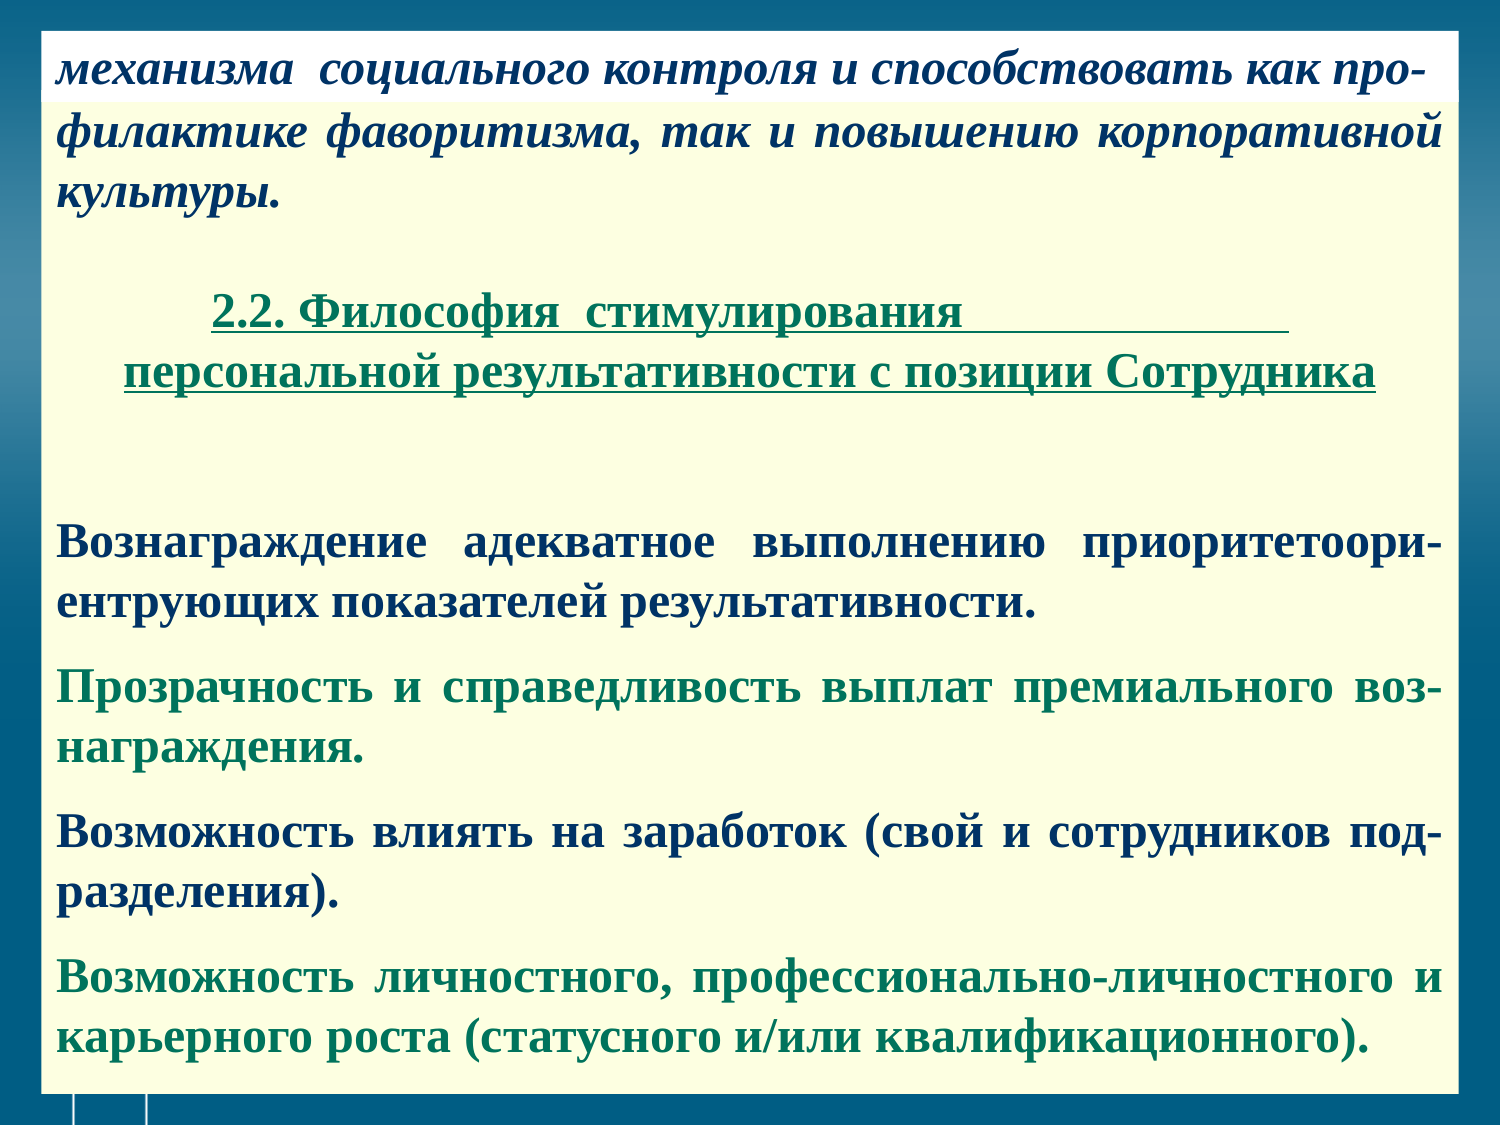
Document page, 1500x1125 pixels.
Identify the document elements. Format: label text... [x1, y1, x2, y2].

list филактике фаворитизма, так и повышению корпоративной культуры. 2.2. Философия стимулирования персональной результативности с позиции Сотрудника Вознаграждение адекватное выполнению приоритетоори-ентрующих показателей результативности. Прозрачность и справедливость выплат премиального воз-награждения. Возможность влиять на заработок (свой и сотрудников под-разделения). Возможность личностного, профессионально-личностного и карьерного роста (статусного и/или квалификационного). [41, 103, 1459, 1095]
picture [0, 11, 1500, 578]
title механизма социального контроля и способствовать как про- [41, 30, 1459, 103]
